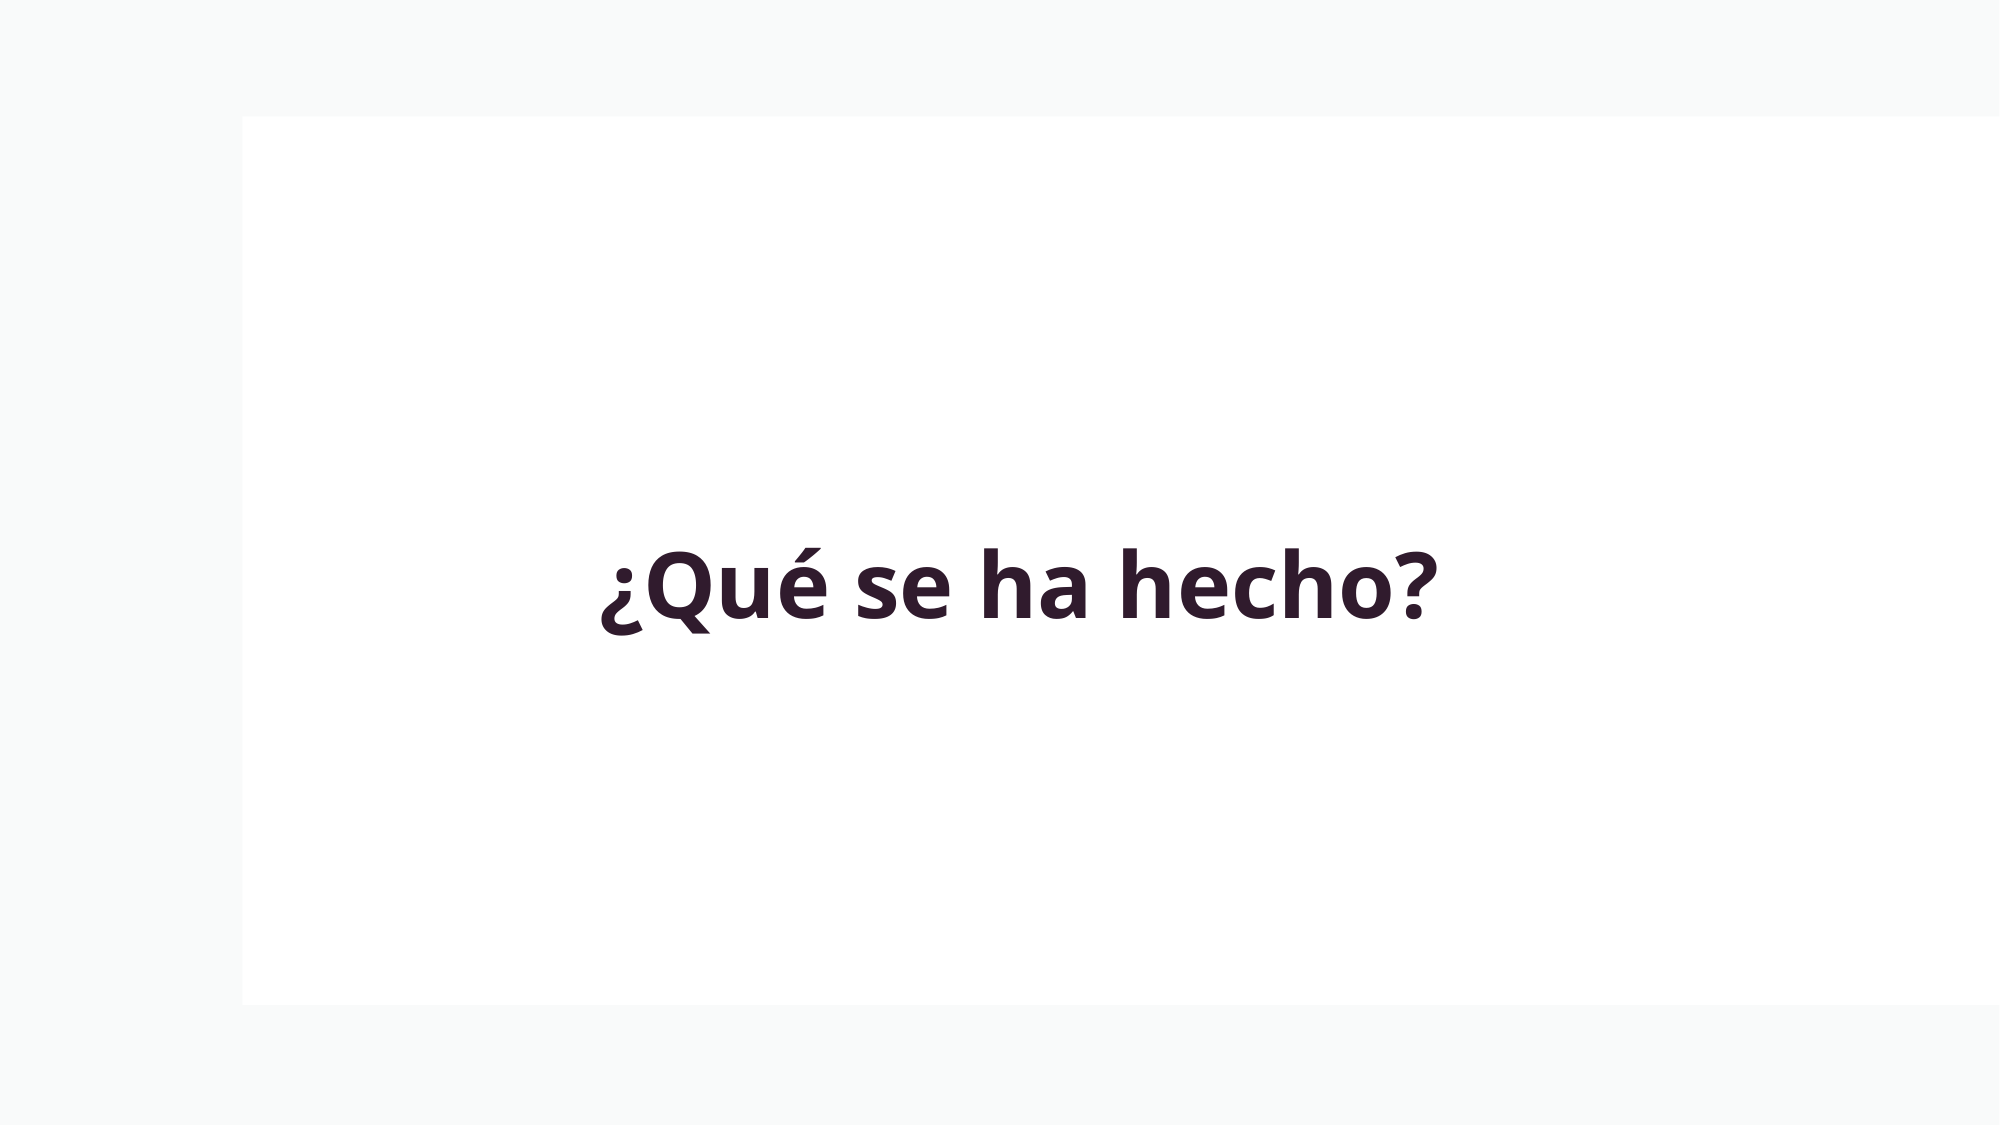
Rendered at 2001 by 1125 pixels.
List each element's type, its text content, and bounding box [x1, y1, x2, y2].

title ¿Qué se ha hecho? [240, 177, 1799, 646]
